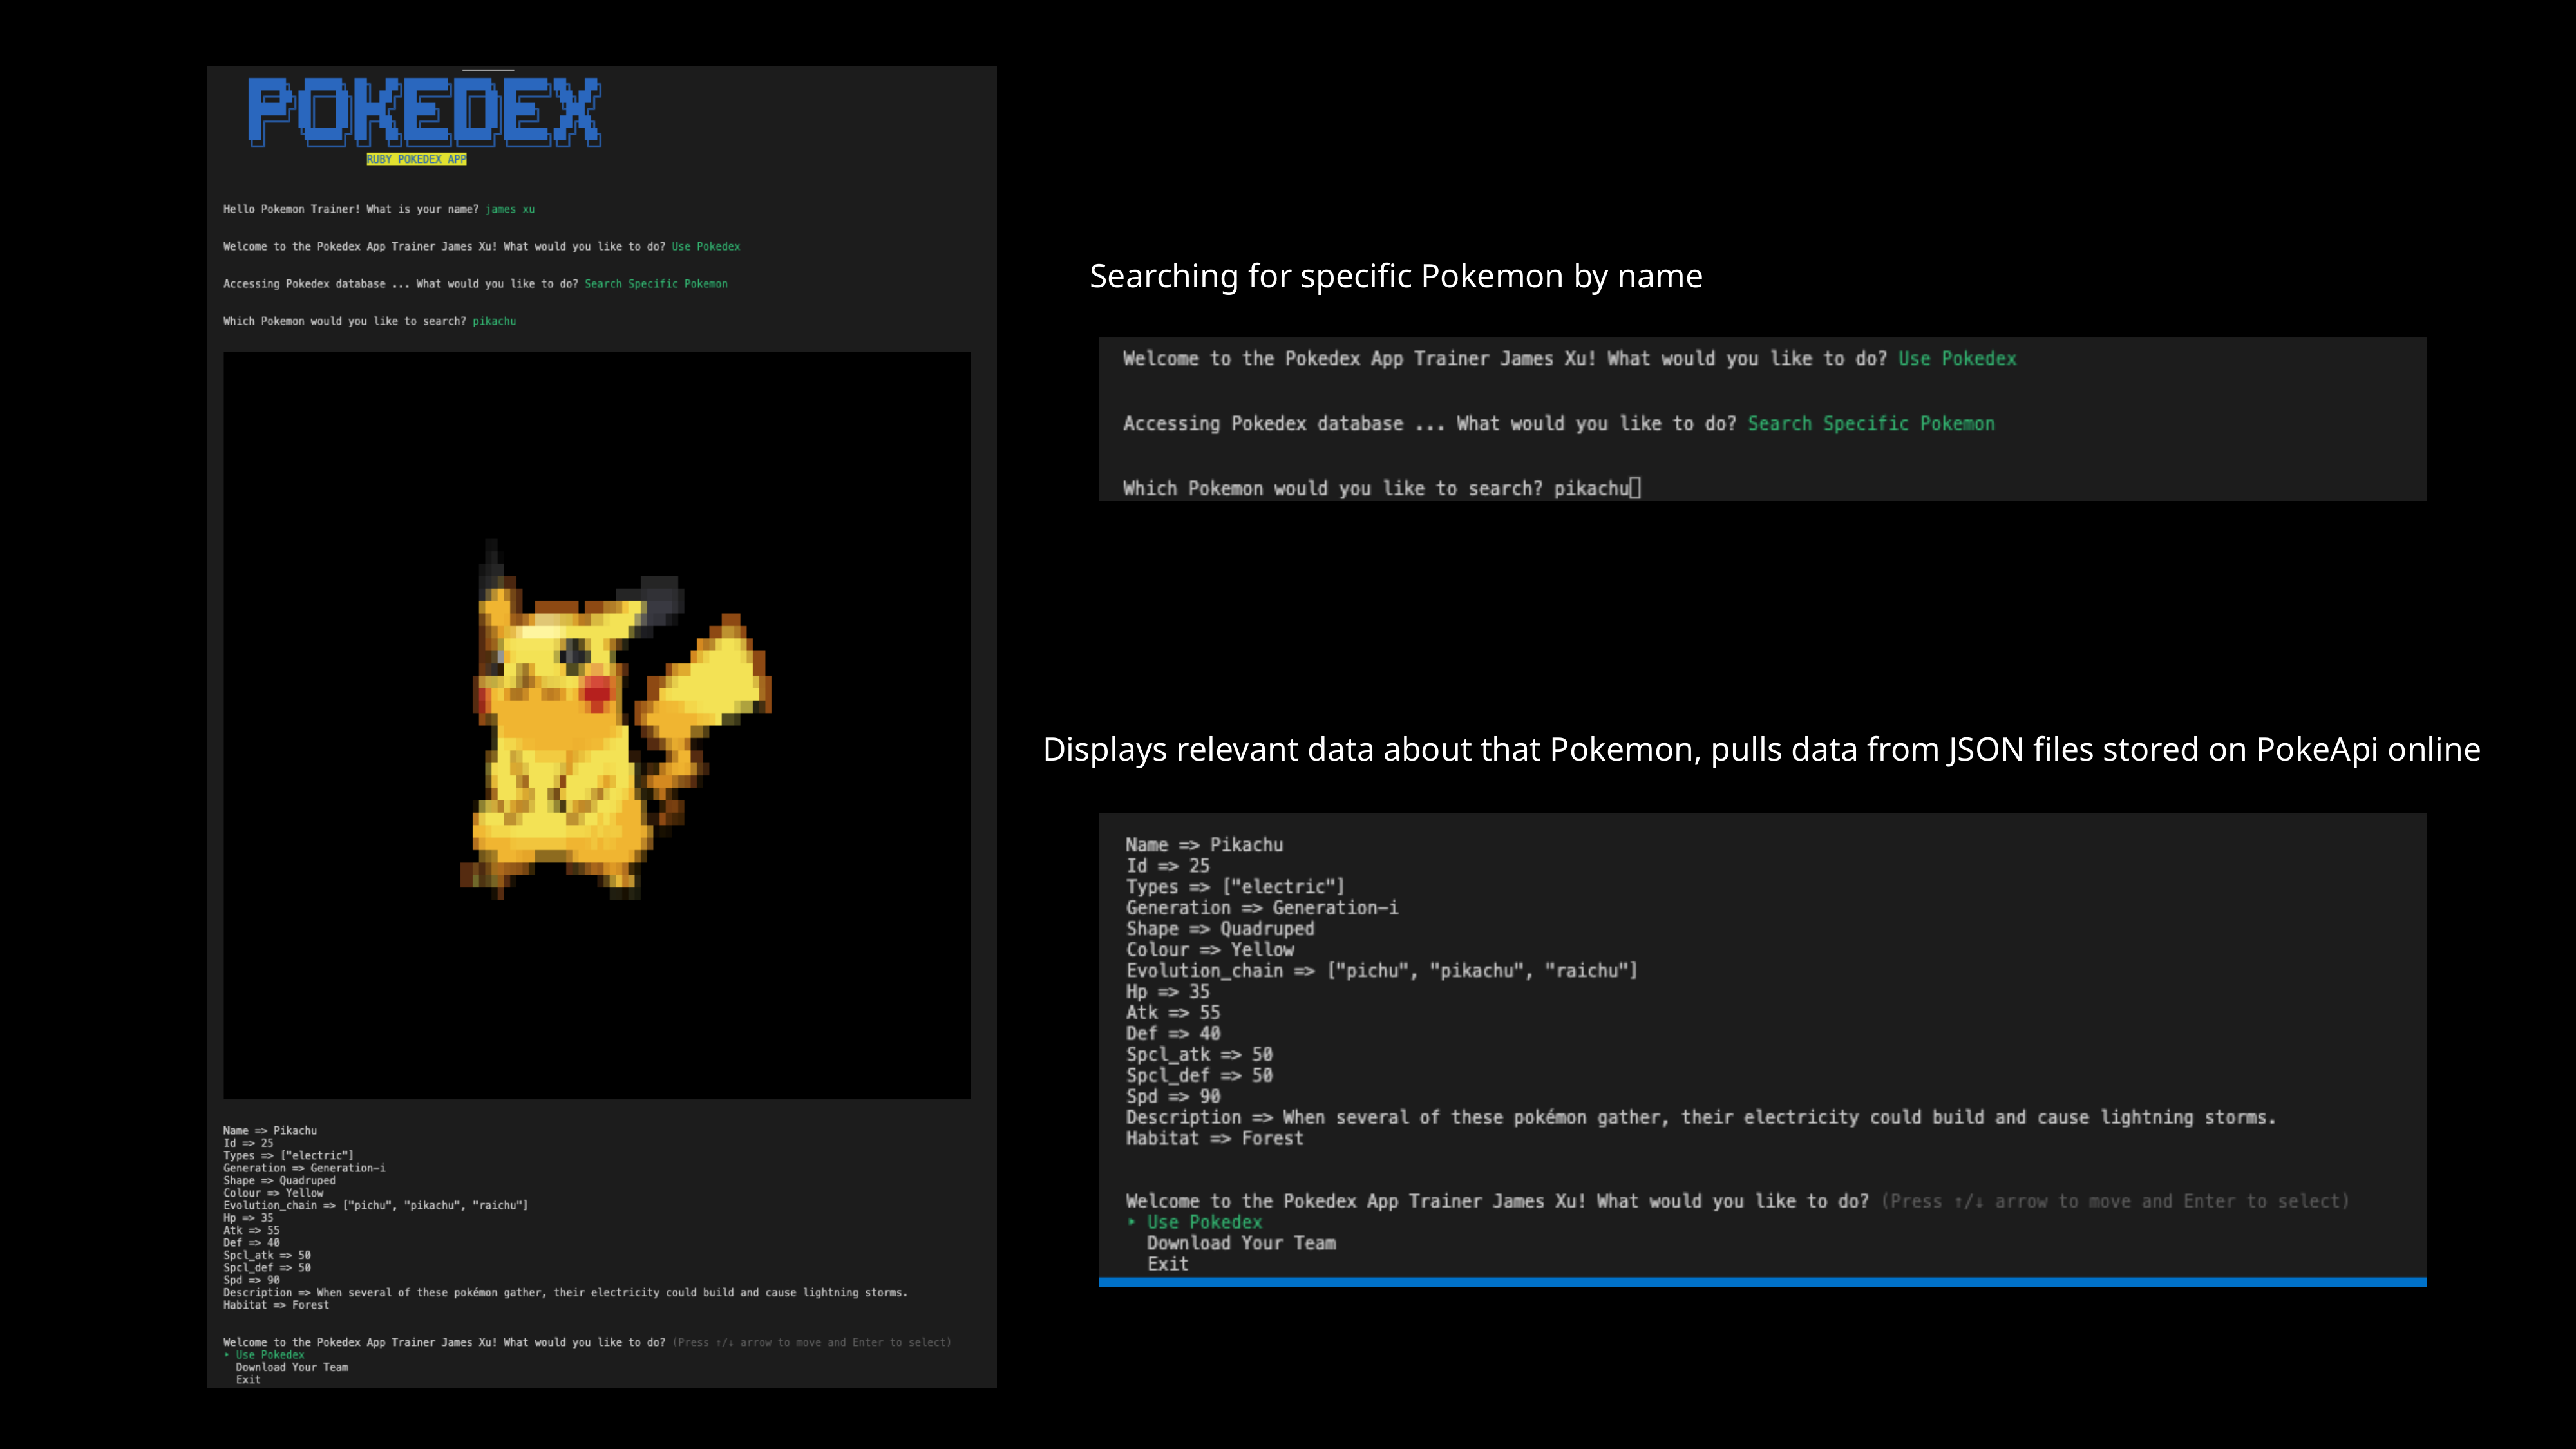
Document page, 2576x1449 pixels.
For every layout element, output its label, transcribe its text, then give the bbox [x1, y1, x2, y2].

picture [1099, 813, 2427, 1287]
picture [1099, 337, 2427, 501]
text_box Displays relevant data about that Pokemon, pulls data from JSON files stored on PokeApi online [1037, 723, 2488, 773]
picture [207, 66, 997, 1388]
text_box Searching for specific Pokemon by name [1084, 250, 1709, 299]
